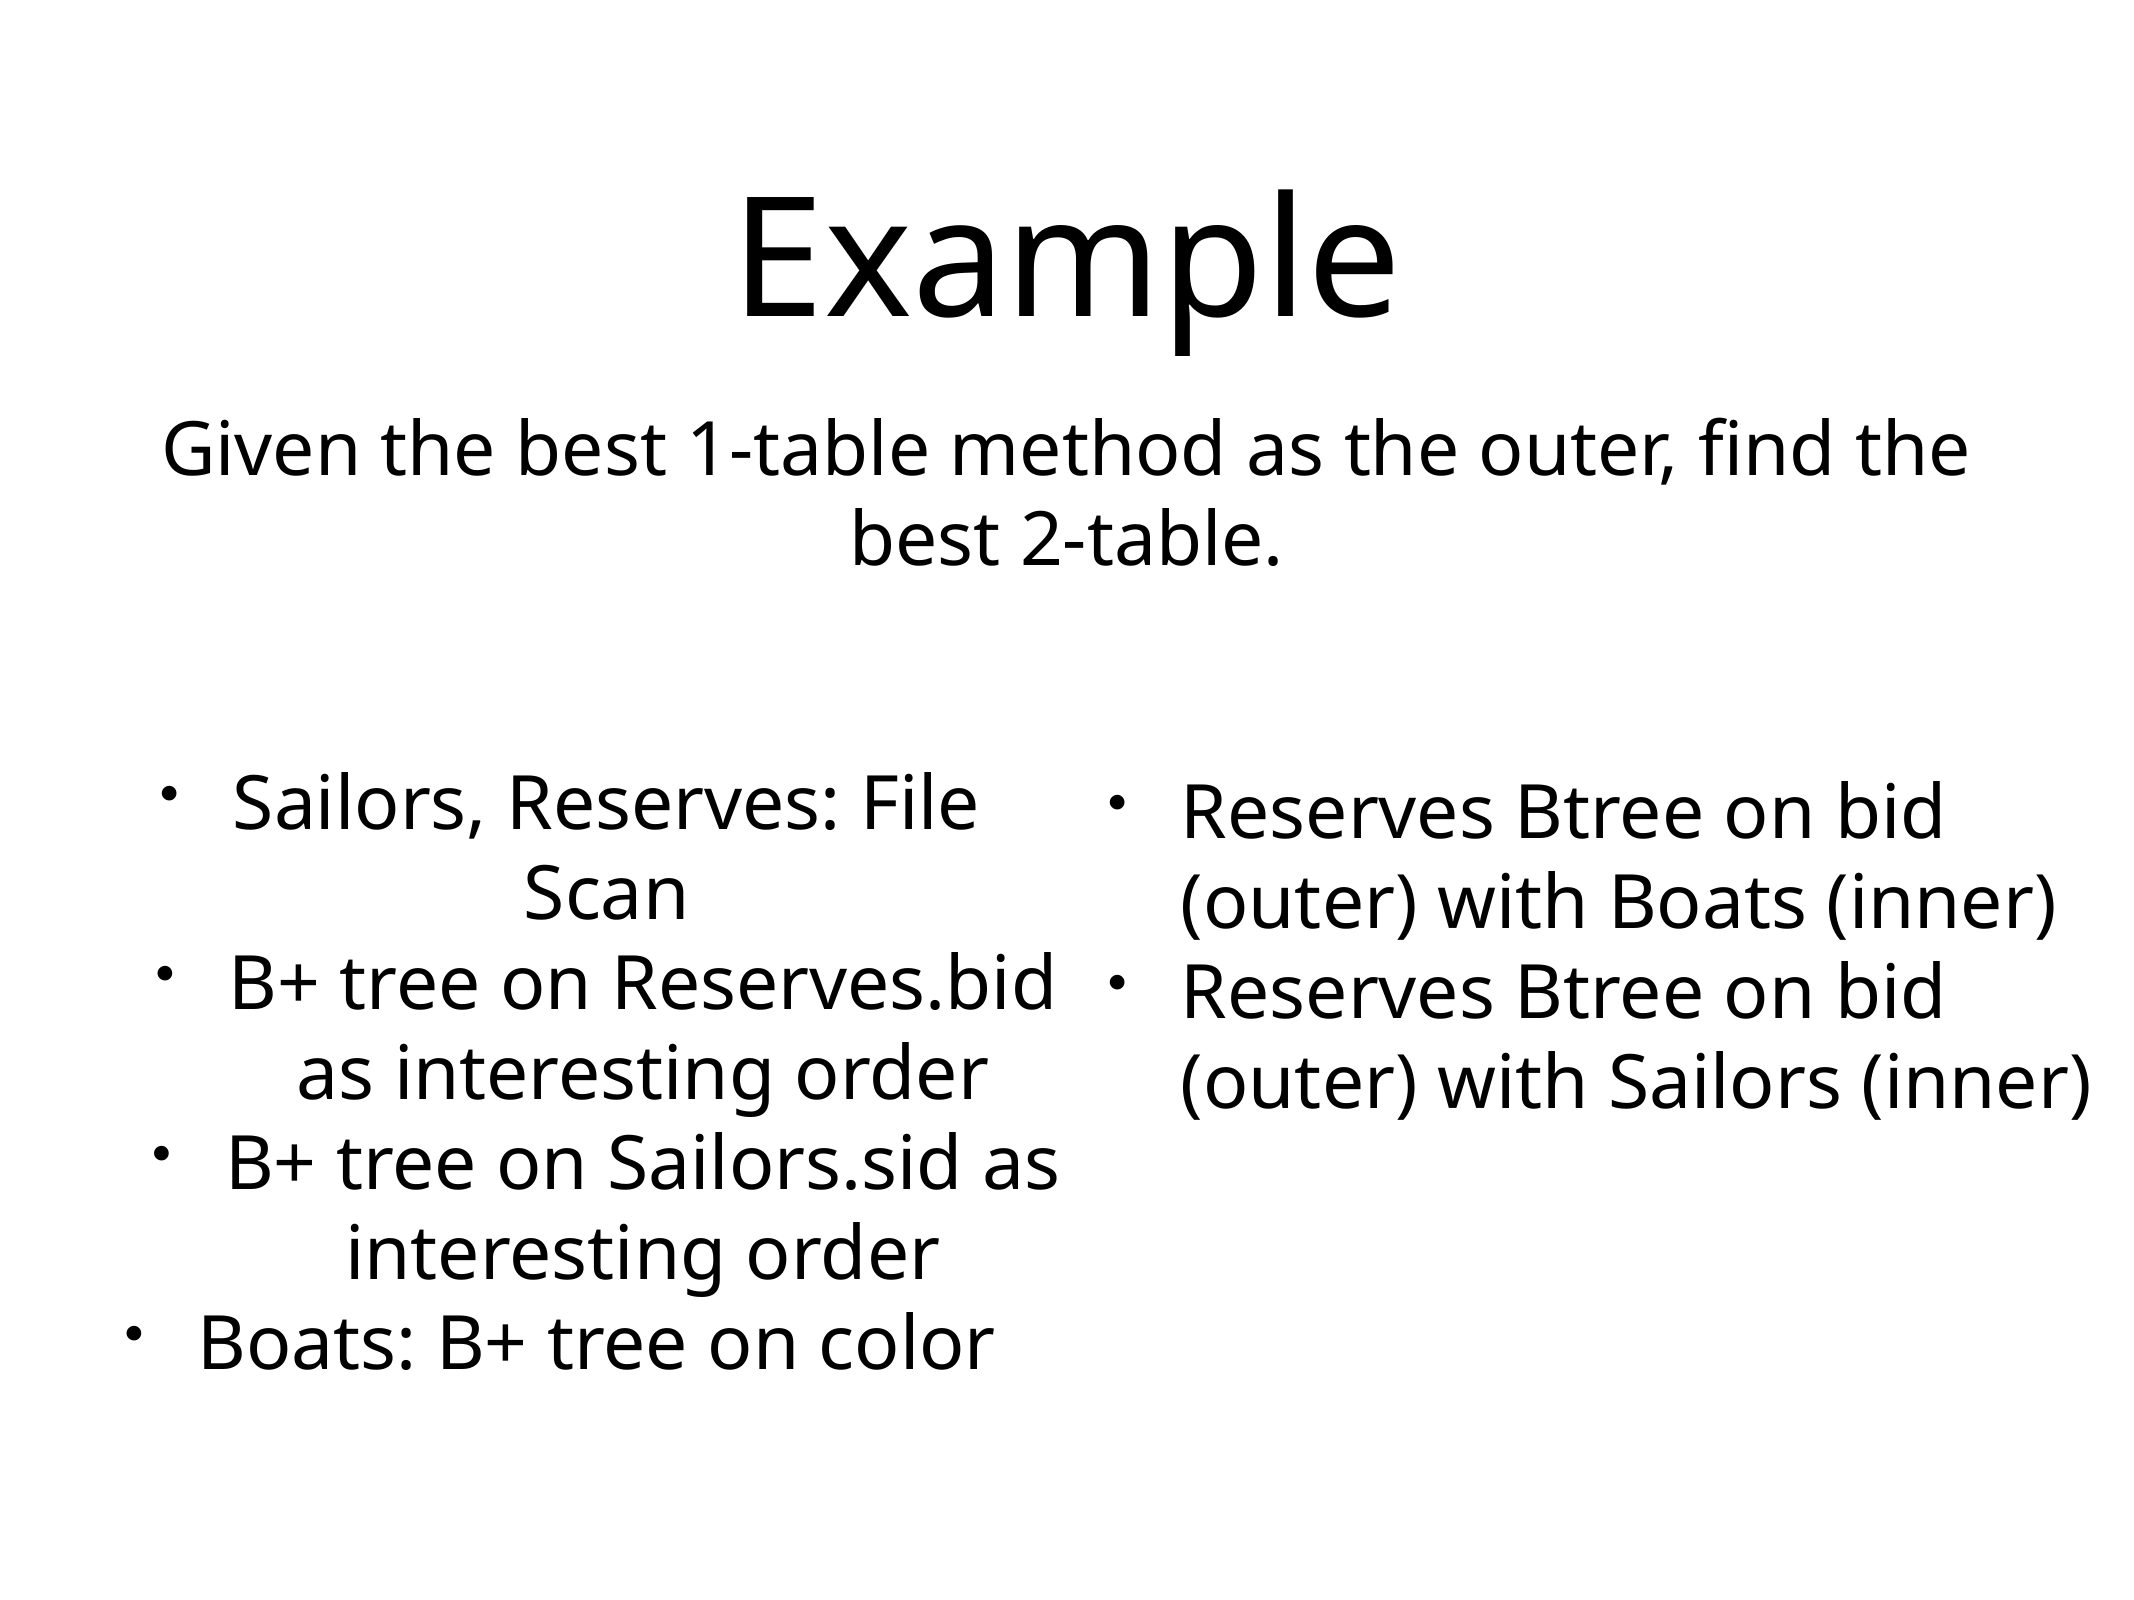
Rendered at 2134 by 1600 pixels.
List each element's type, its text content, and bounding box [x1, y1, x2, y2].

text_box Sailors, Reserves: File Scan B+ tree on Reserves.bid as interesting order B+ tree on Sailors.sid as interesting order Boats: B+ tree on color [62, 746, 1079, 1393]
title Example [155, 72, 1978, 392]
text_box Given the best 1-table method as the outer, find the best 2-table. [96, 392, 2037, 589]
text_box Reserves Btree on bid (outer) with Boats (inner) Reserves Btree on bid (outer) with Sailors (inner) [1099, 755, 2134, 1132]
